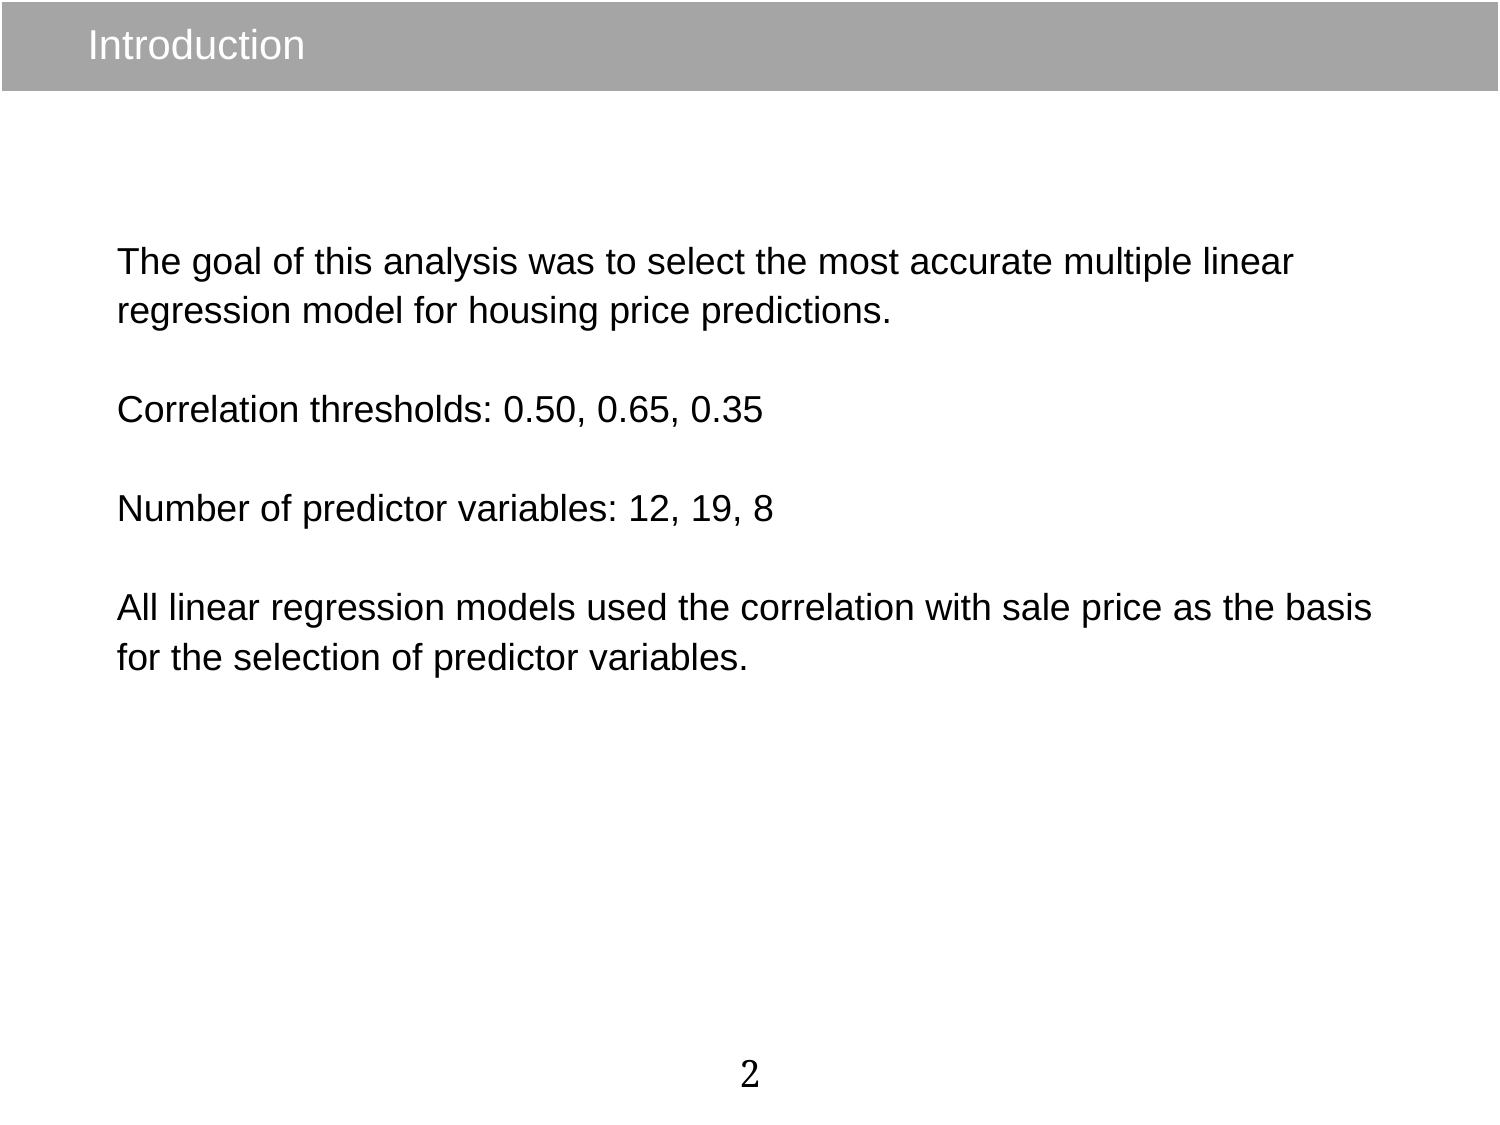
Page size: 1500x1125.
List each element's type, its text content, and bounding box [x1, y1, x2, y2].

list The goal of this analysis was to select the most accurate multiple linear regression model for housing price predictions. Correlation thresholds: 0.50, 0.65, 0.35 Number of predictor variables: 12, 19, 8 All linear regression models used the correlation with sale price as the basis for the selection of predictor variables. [109, 224, 1411, 906]
slide_number 2 [730, 1042, 769, 1125]
title Introduction [79, 2, 1231, 91]
